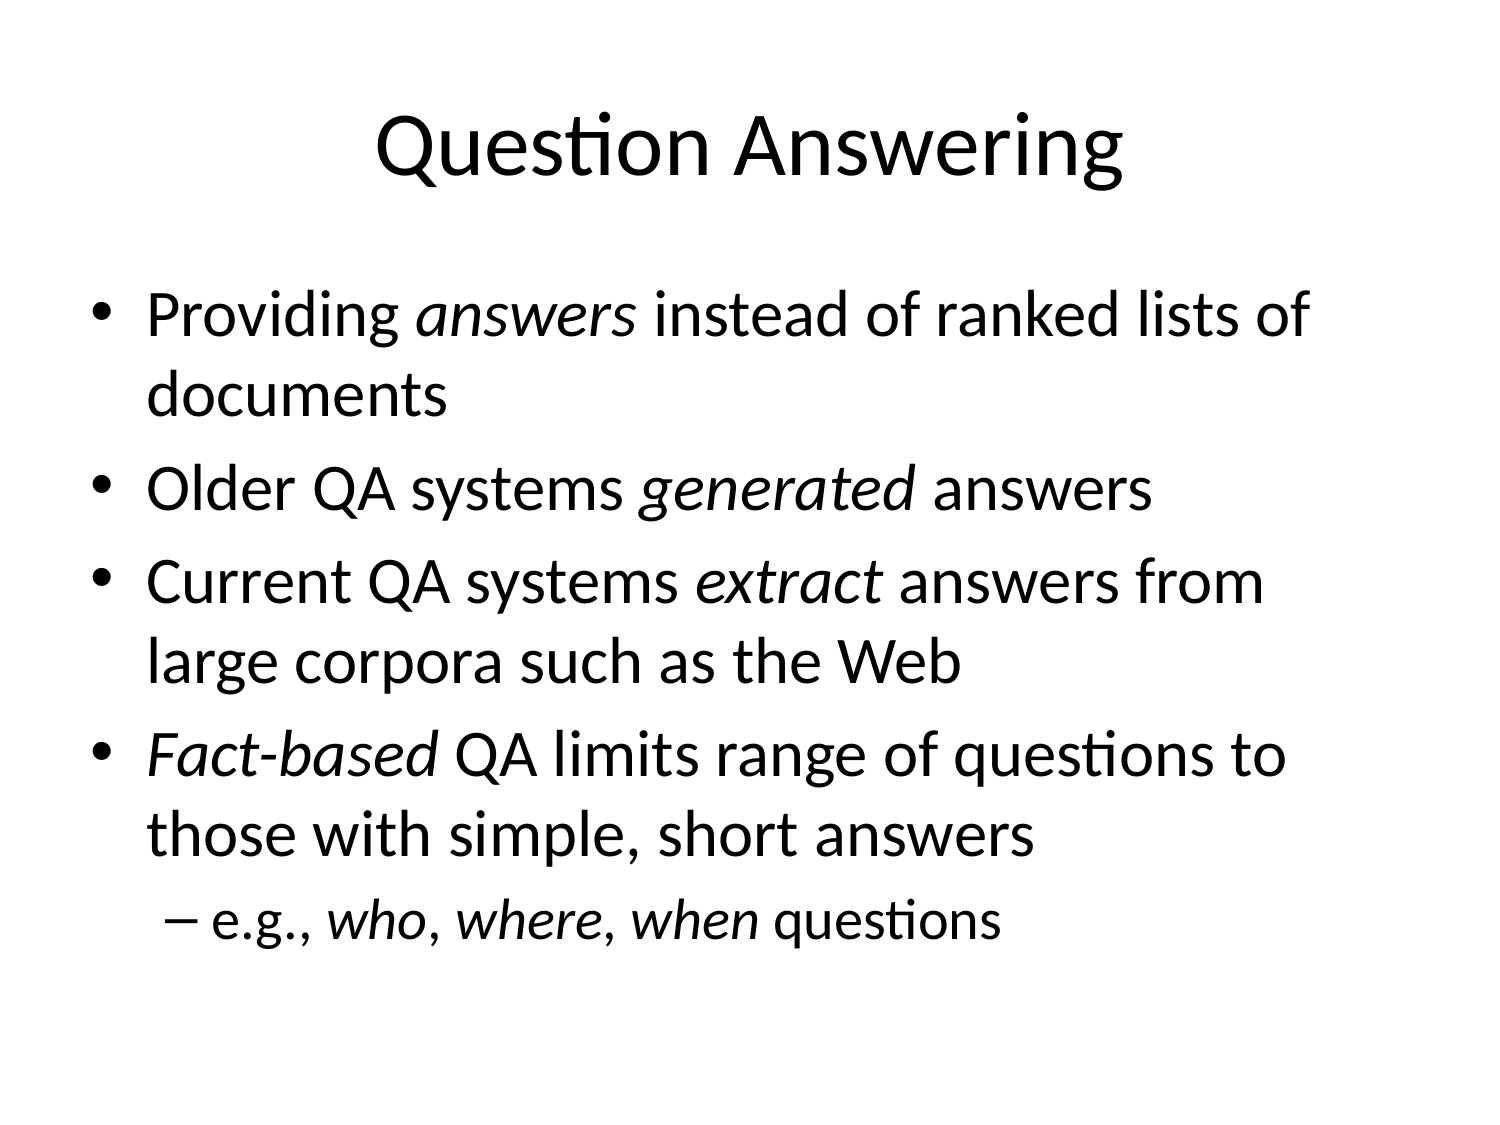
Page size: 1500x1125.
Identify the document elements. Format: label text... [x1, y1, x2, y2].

title Question Answering [75, 45, 1425, 233]
list Providing answers instead of ranked lists of documents Older QA systems generated answers Current QA systems extract answers from large corpora such as the Web Fact-based QA limits range of questions to those with simple, short answers e.g., who, where, when questions [75, 262, 1425, 1005]
